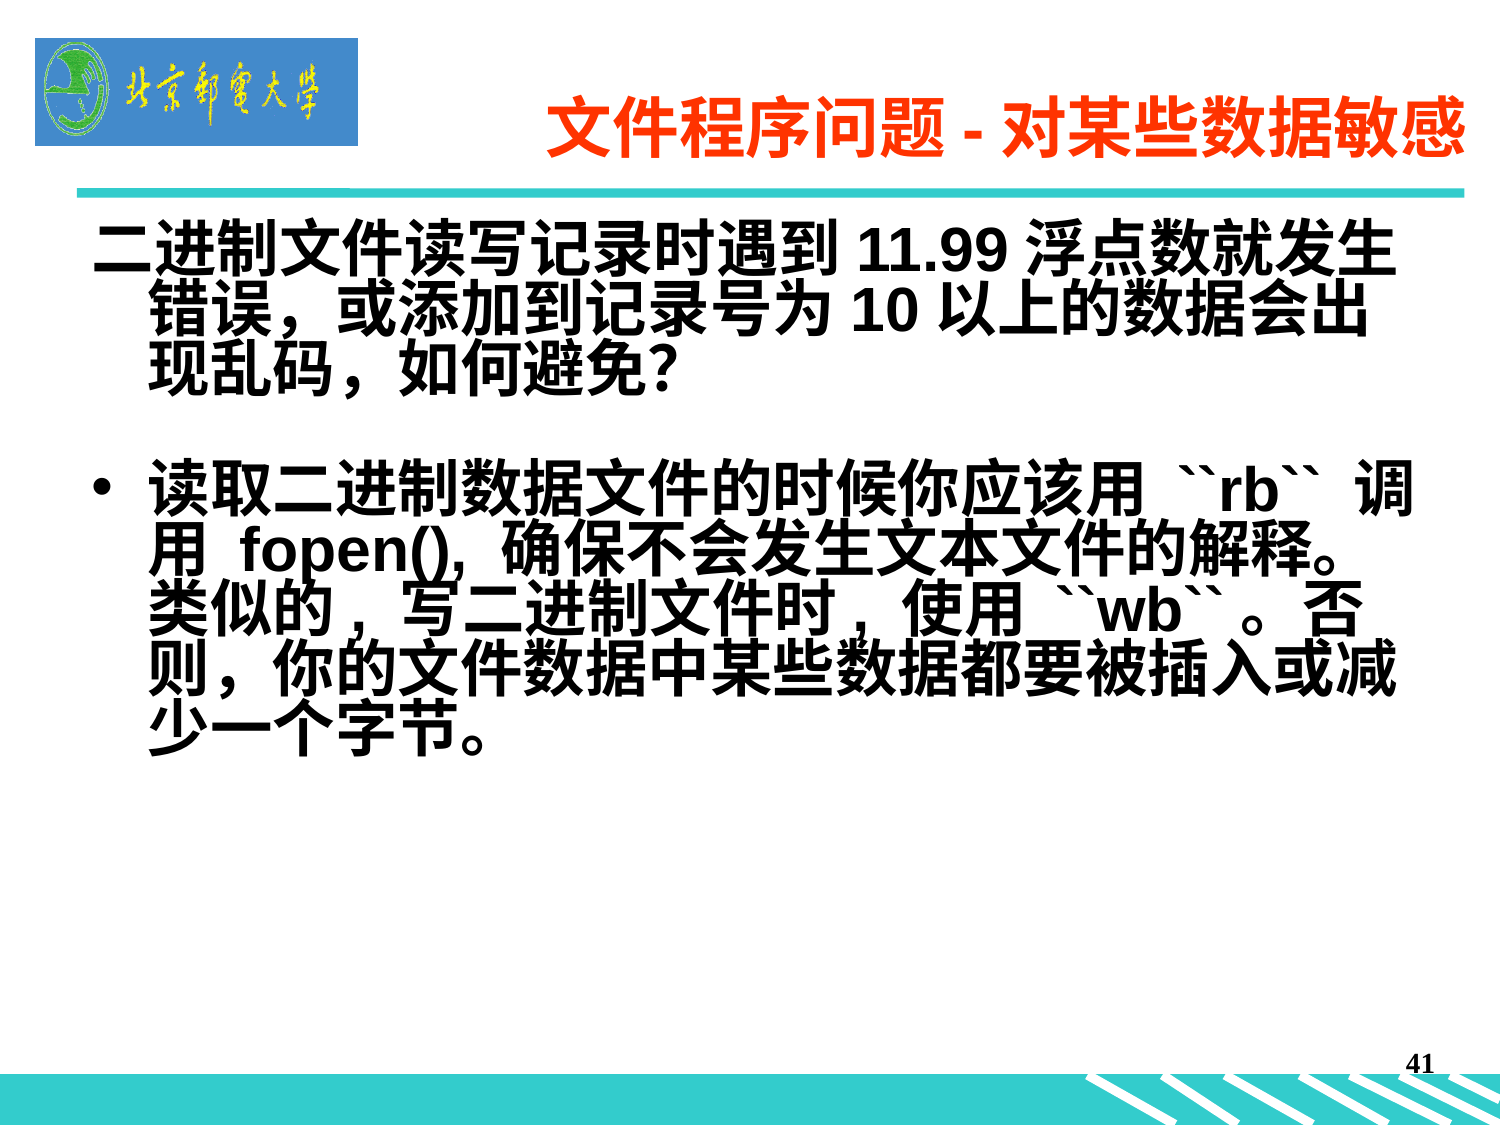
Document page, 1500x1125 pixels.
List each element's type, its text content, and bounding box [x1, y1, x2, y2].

list 二进制文件读写记录时遇到11.99浮点数就发生错误，或添加到记录号为10以上的数据会出现乱码，如何避免？ 读取二进制数据文件的时候你应该用 ``rb`` 调用 fopen(), 确保不会发生文本文件的解释。类似的, 写二进制文件时, 使用 ``wb``。否则，你的文件数据中某些数据都要被插入或减少一个字节。 [76, 216, 1436, 1071]
title 文件程序问题-对某些数据敏感 [207, 66, 1483, 185]
picture [34, 37, 358, 146]
slide_number 41 [1137, 1037, 1451, 1113]
